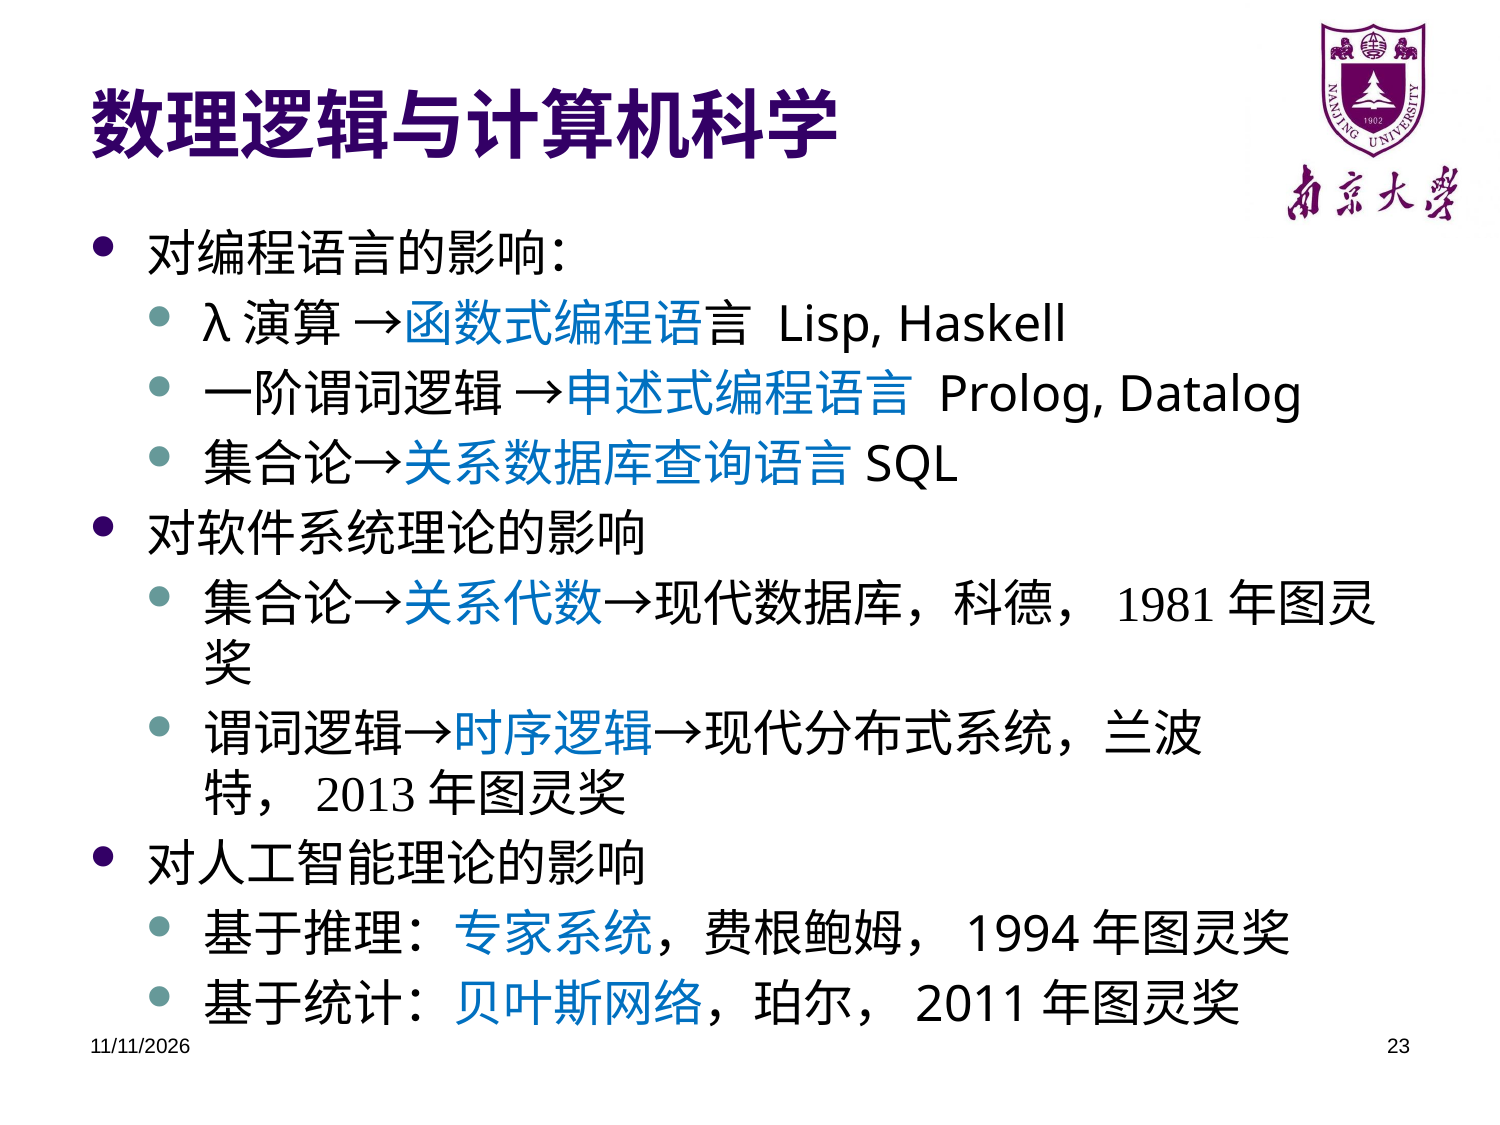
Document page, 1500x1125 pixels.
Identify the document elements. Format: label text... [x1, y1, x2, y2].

slide_number 23 [1074, 1025, 1425, 1100]
title 数理逻辑与计算机科学 [75, 20, 1313, 175]
picture [1245, 3, 1500, 238]
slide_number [75, 1025, 425, 1100]
list 对编程语言的影响： λ演算 →函数式编程语言 Lisp, Haskell 一阶谓词逻辑 →申述式编程语言 Prolog, Datalog 集合论→关系数据库查询语言SQL 对软件系统理论的影响 集合论→关系代数→现代数据库，科德，1981年图灵奖 谓词逻辑→时序逻辑→现代分布式系统，兰波特，2013年图灵奖 对人工智能理论的影响 基于推理：专家系统，费根鲍姆，1994年图灵奖 基于统计：贝叶斯网络，珀尔，2011年图灵奖 [75, 213, 1425, 938]
